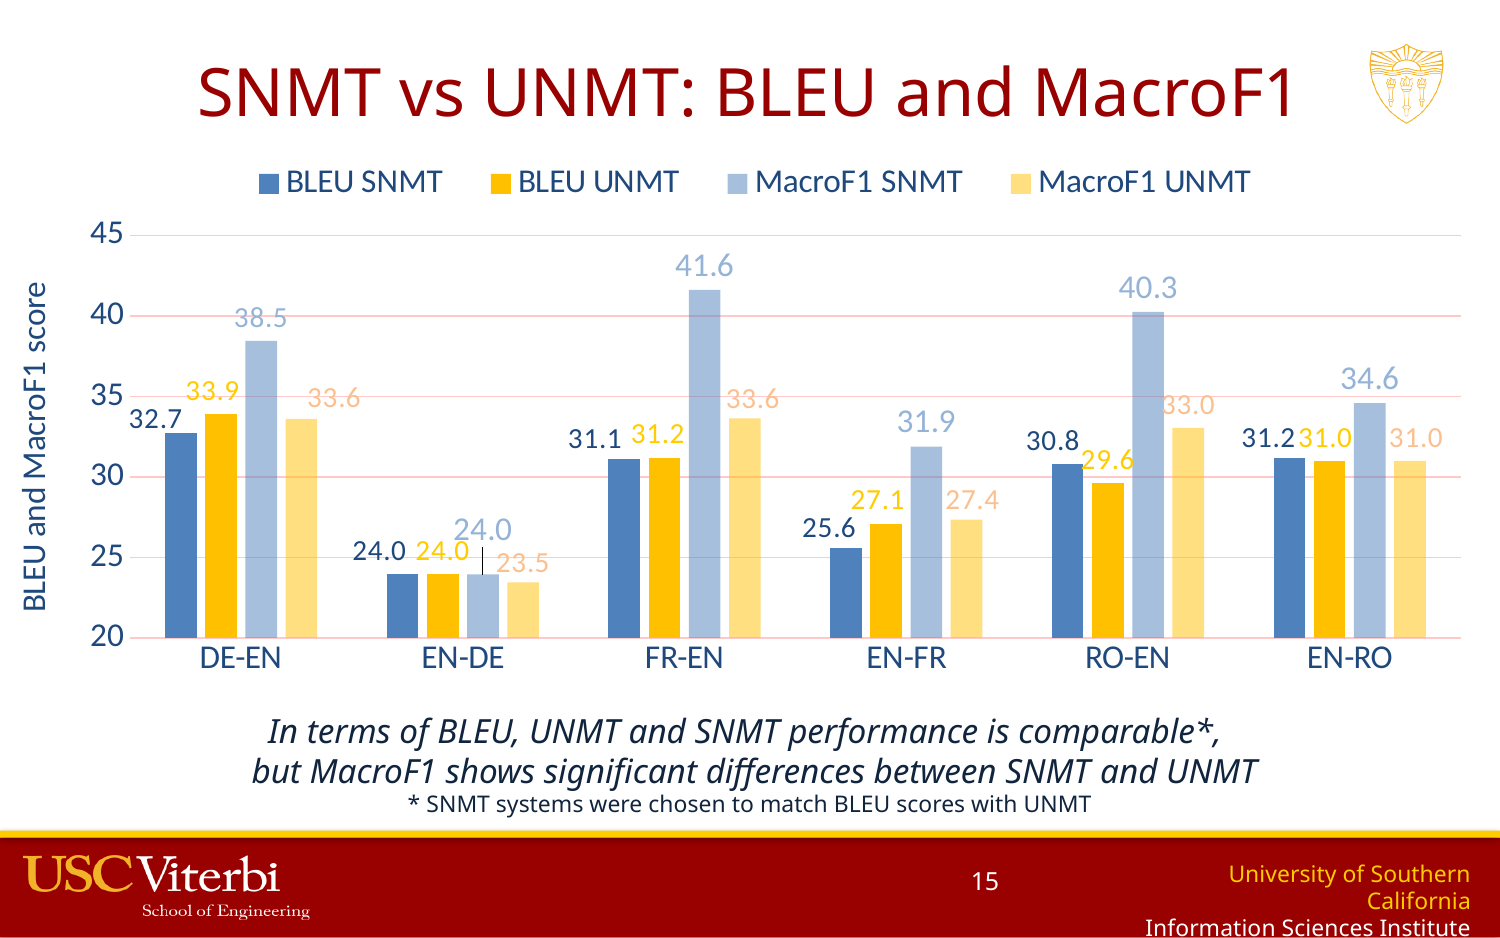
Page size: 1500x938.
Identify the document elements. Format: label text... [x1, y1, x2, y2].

chart [9, 147, 1500, 704]
picture [23, 855, 310, 920]
title SNMT vs UNMT: BLEU and MacroF1 [103, 42, 1397, 145]
text_box In terms of BLEU, UNMT and SNMT performance is comparable*, but MacroF1 shows significant differences between SNMT ​and UNMT * SNMT systems were chosen to match BLEU scores with UNMT [43, 712, 1457, 825]
picture [1345, 32, 1468, 135]
